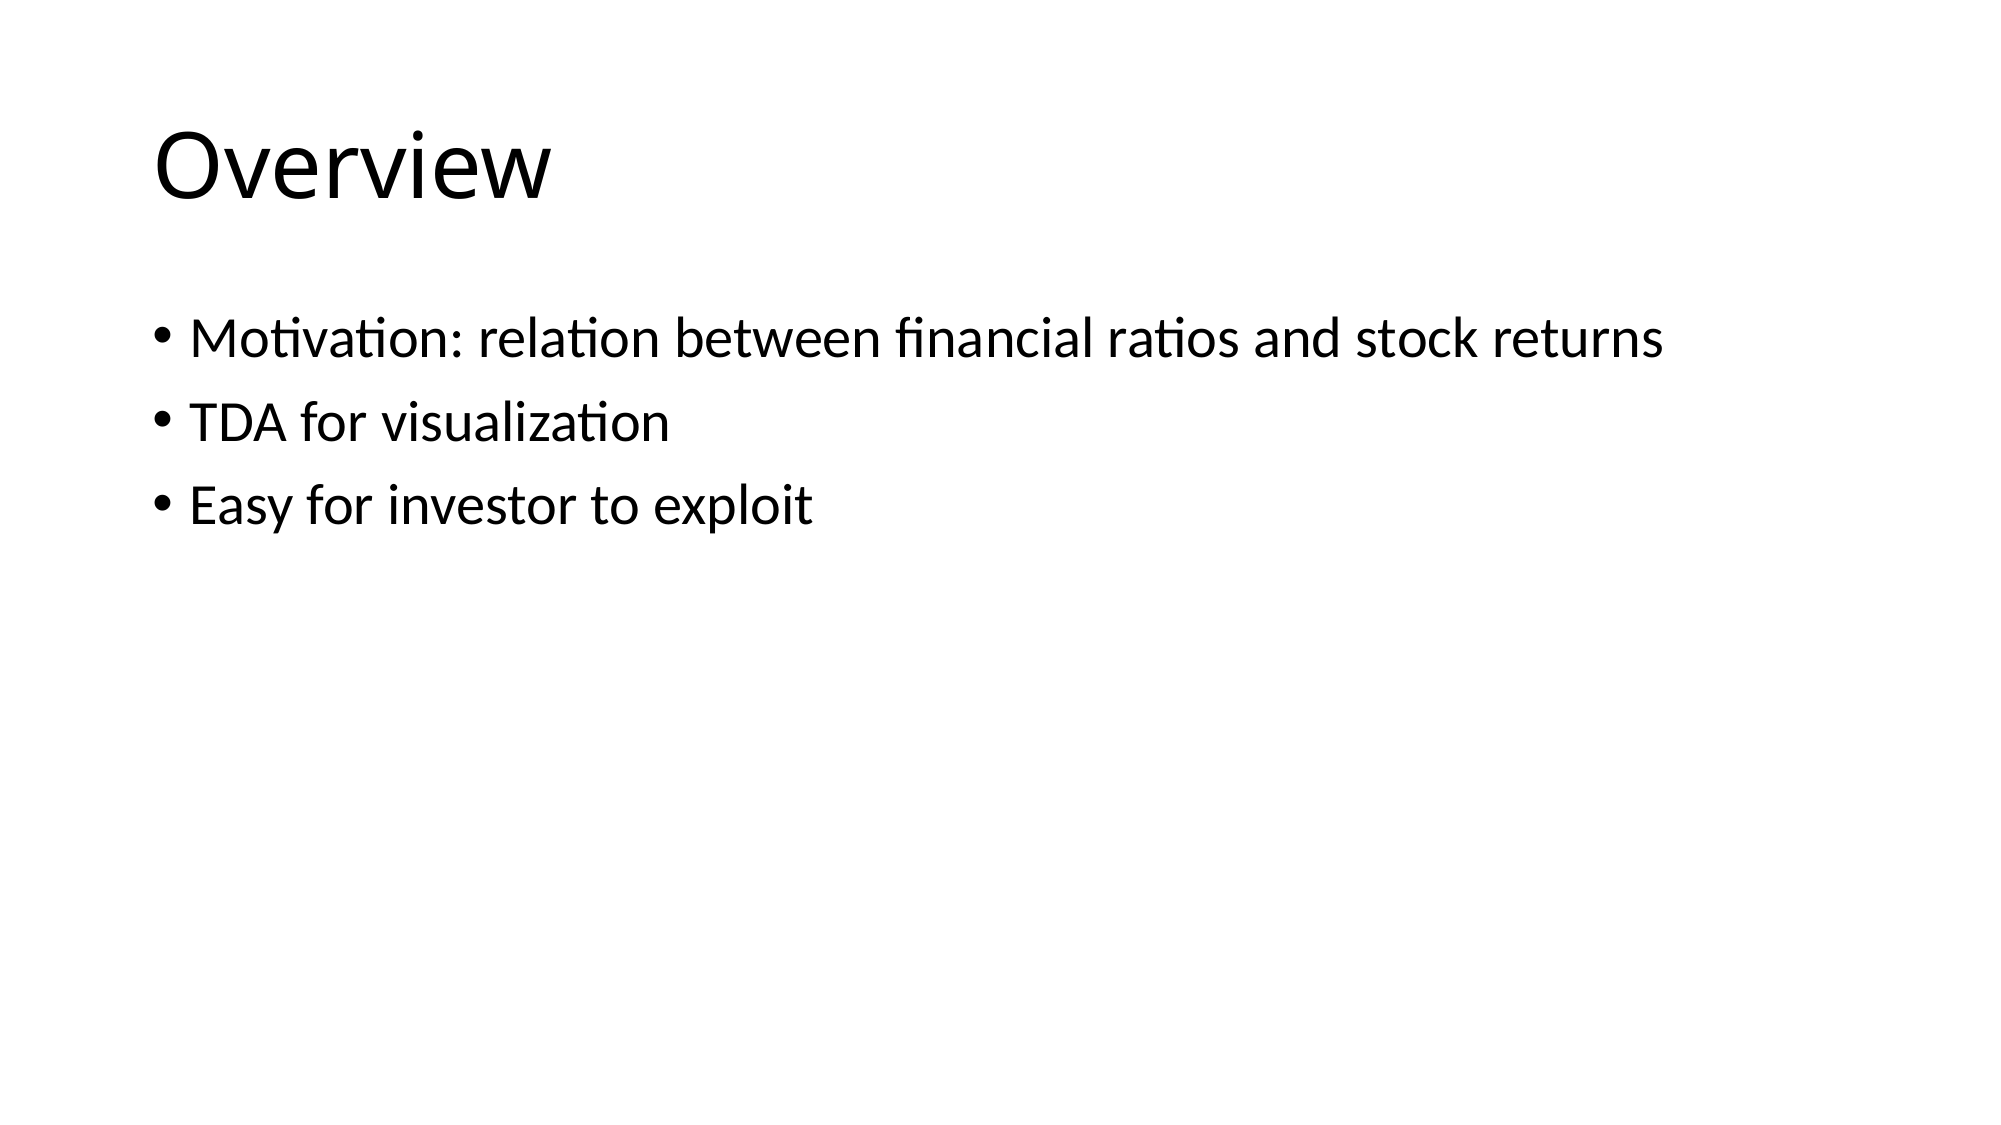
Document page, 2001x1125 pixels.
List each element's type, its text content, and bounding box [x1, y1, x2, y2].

list Motivation: relation between financial ratios and stock returns TDA for visualization Easy for investor to exploit [137, 299, 1863, 1014]
title Overview [137, 59, 1863, 278]
